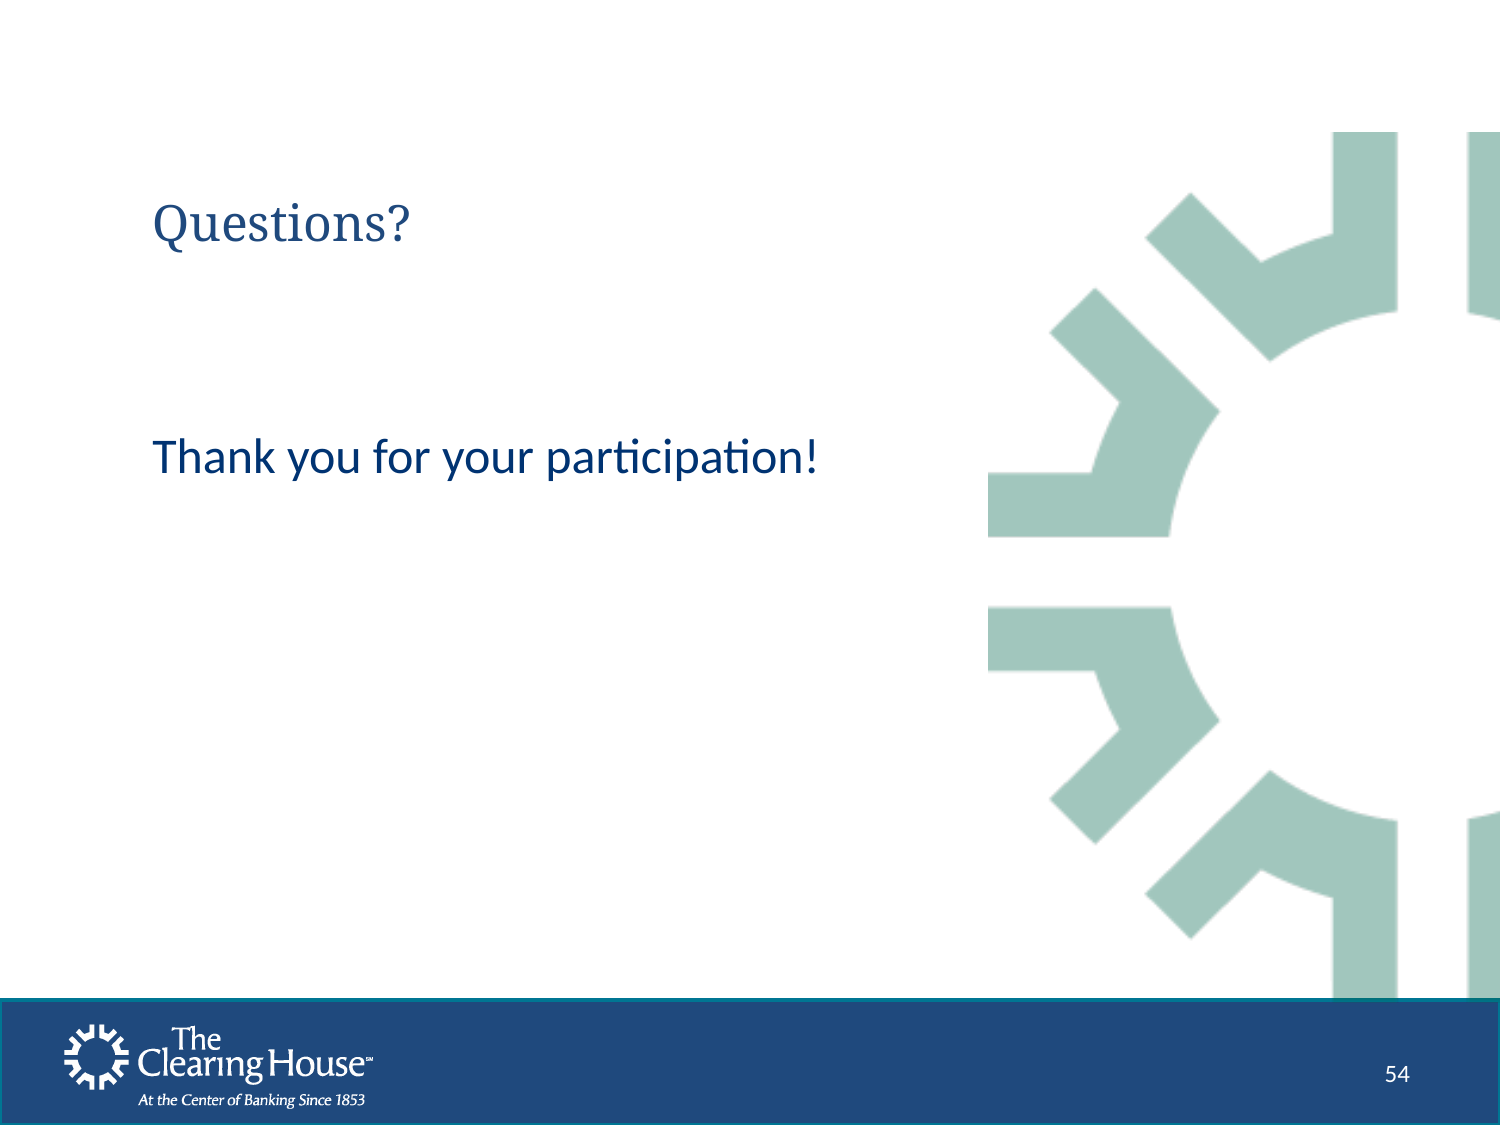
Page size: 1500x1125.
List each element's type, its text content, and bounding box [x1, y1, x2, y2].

picture [988, 132, 1500, 1003]
slide_number 54 [1074, 1042, 1425, 1103]
title Questions? [137, 125, 1375, 318]
list Thank you for your participation! [137, 415, 983, 825]
picture [62, 1020, 375, 1113]
